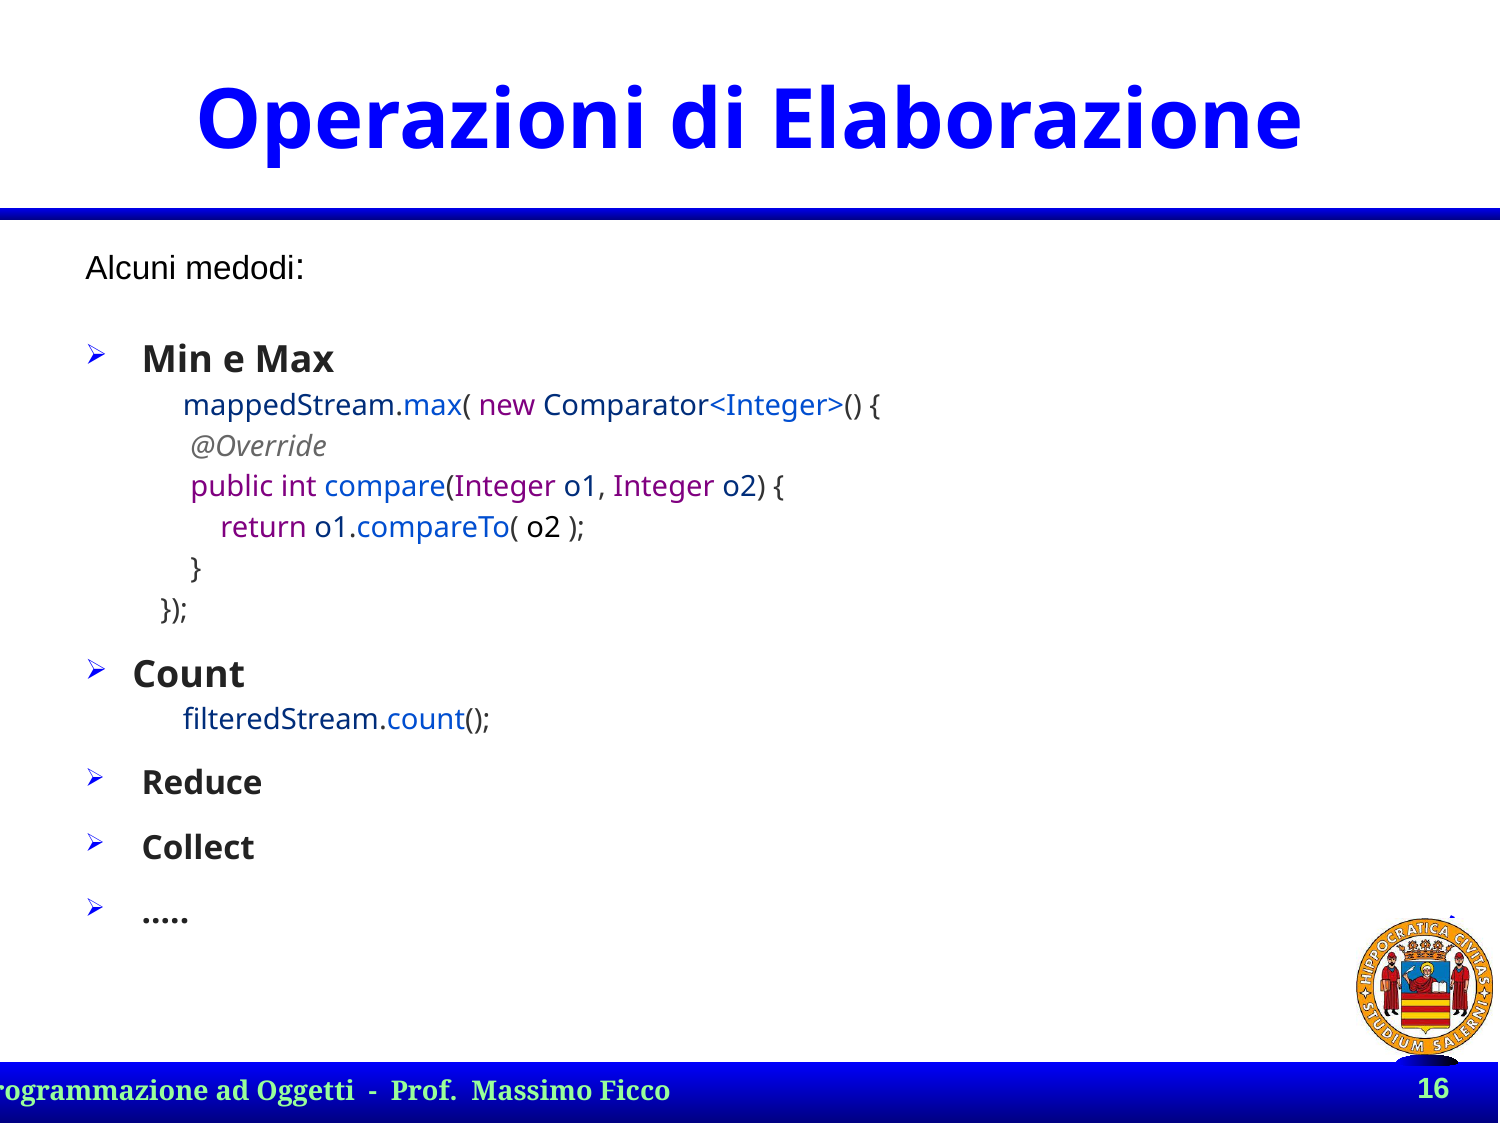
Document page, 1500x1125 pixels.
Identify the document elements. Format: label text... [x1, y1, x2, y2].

list Alcuni medodi: Min e Max mappedStream.max( new Comparator<Integer>() { @Override public int compare(Integer o1, Integer o2) { return o1.compareTo( o2 ); } }); Count filteredStream.count(); Reduce Collect ….. [70, 234, 1434, 1035]
title Operazioni di Elaborazione [0, 21, 1500, 210]
picture [1356, 918, 1493, 1055]
slide_number 16 [1277, 1049, 1466, 1125]
